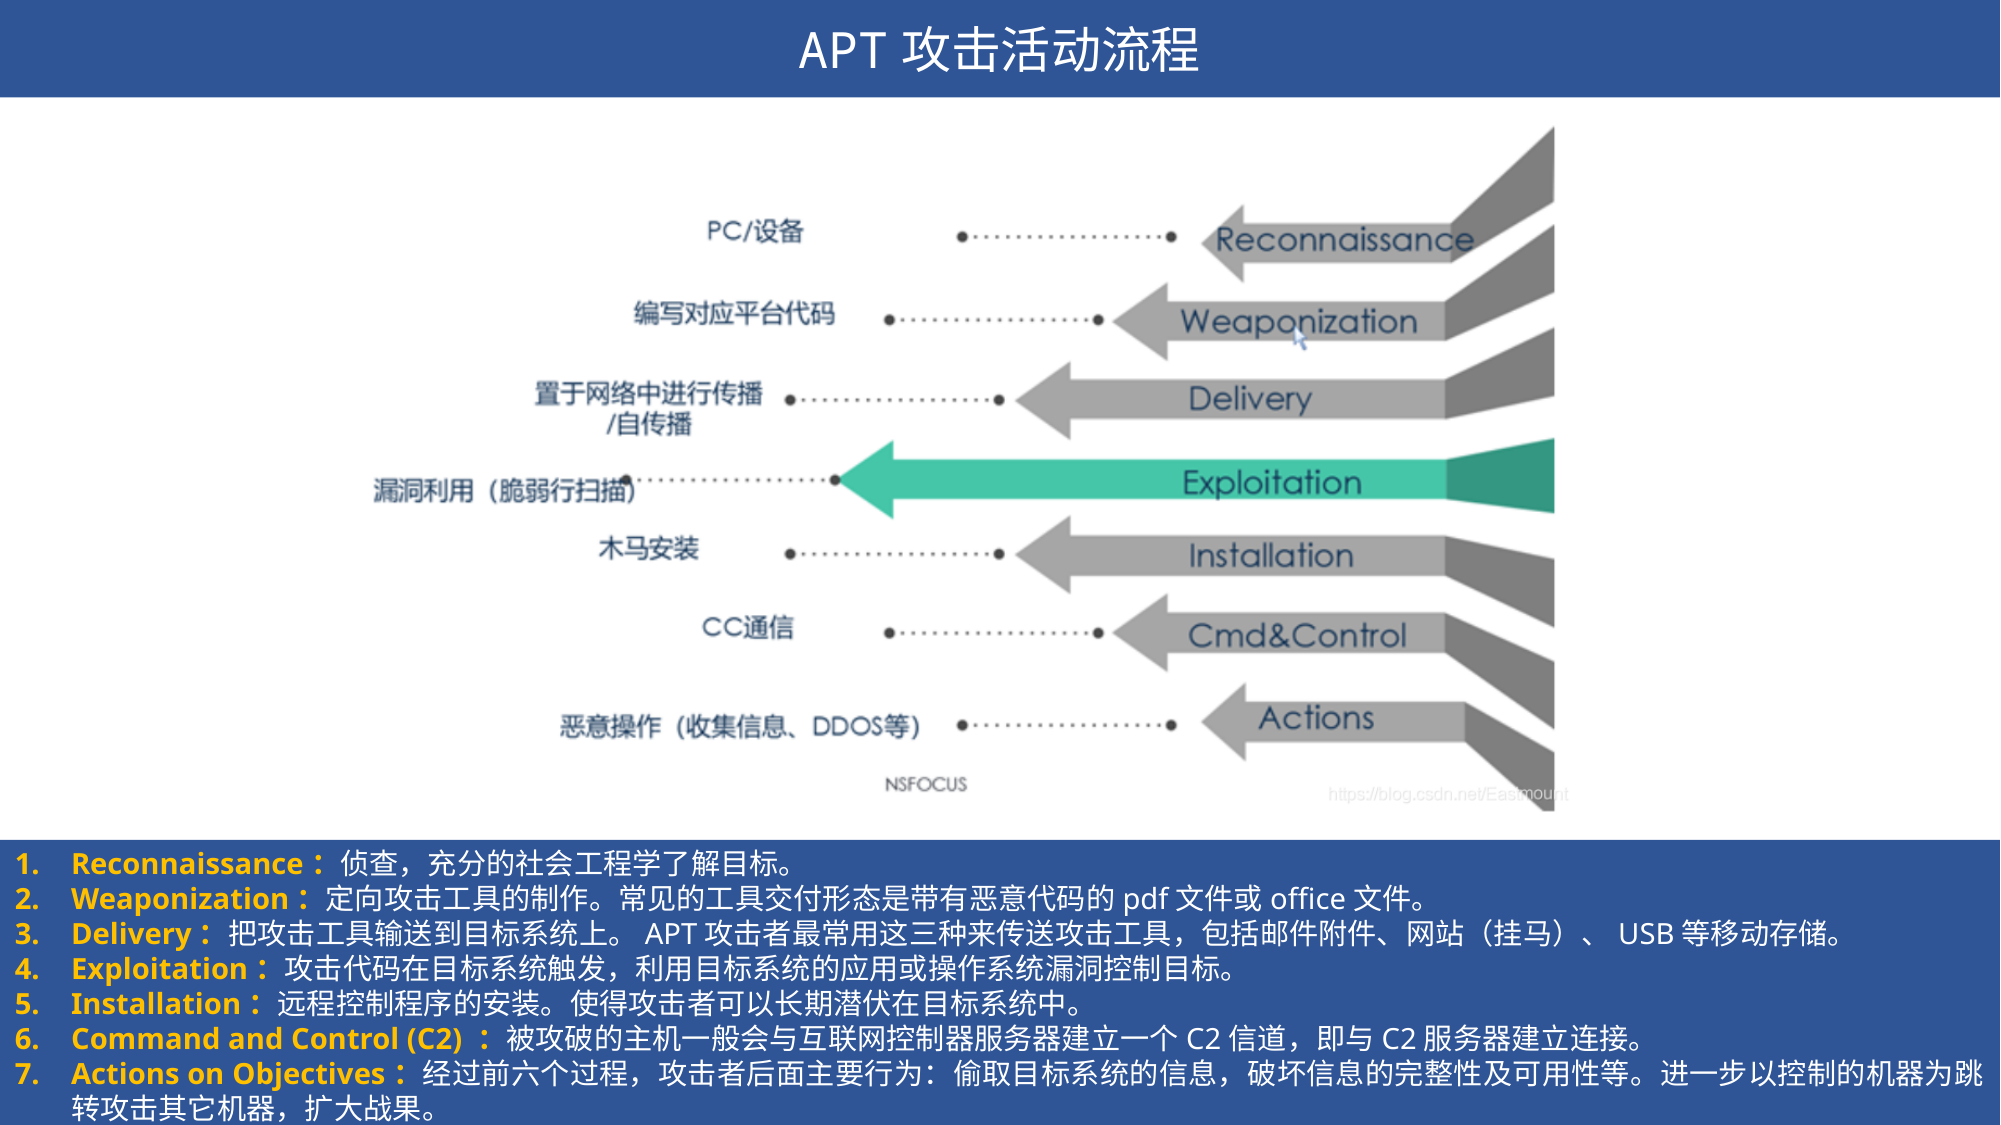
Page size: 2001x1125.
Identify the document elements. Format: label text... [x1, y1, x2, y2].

text_box APT攻击活动流程 [0, 0, 2000, 98]
text_box Reconnaissance：侦查，充分的社会工程学了解目标。 Weaponization：定向攻击工具的制作。常见的工具交付形态是带有恶意代码的pdf文件或office文件。 Delivery：把攻击工具输送到目标系统上。APT攻击者最常用这三种来传送攻击工具，包括邮件附件、网站（挂马）、USB等移动存储。 Exploitation：攻击代码在目标系统触发，利用目标系统的应用或操作系统漏洞控制目标。 Installation：远程控制程序的安装。使得攻击者可以长期潜伏在目标系统中。 Command and Control (C2) ：被攻破的主机一般会与互联网控制器服务器建立一个C2信道，即与C2服务器建立连接。 Actions on Objectives：经过前六个过程，攻击者后面主要行为：偷取目标系统的信息，破坏信息的完整性及可用性等。进一步以控制的机器为跳转攻击其它机器，扩大战果。 [0, 839, 2000, 1125]
picture [355, 123, 1579, 814]
